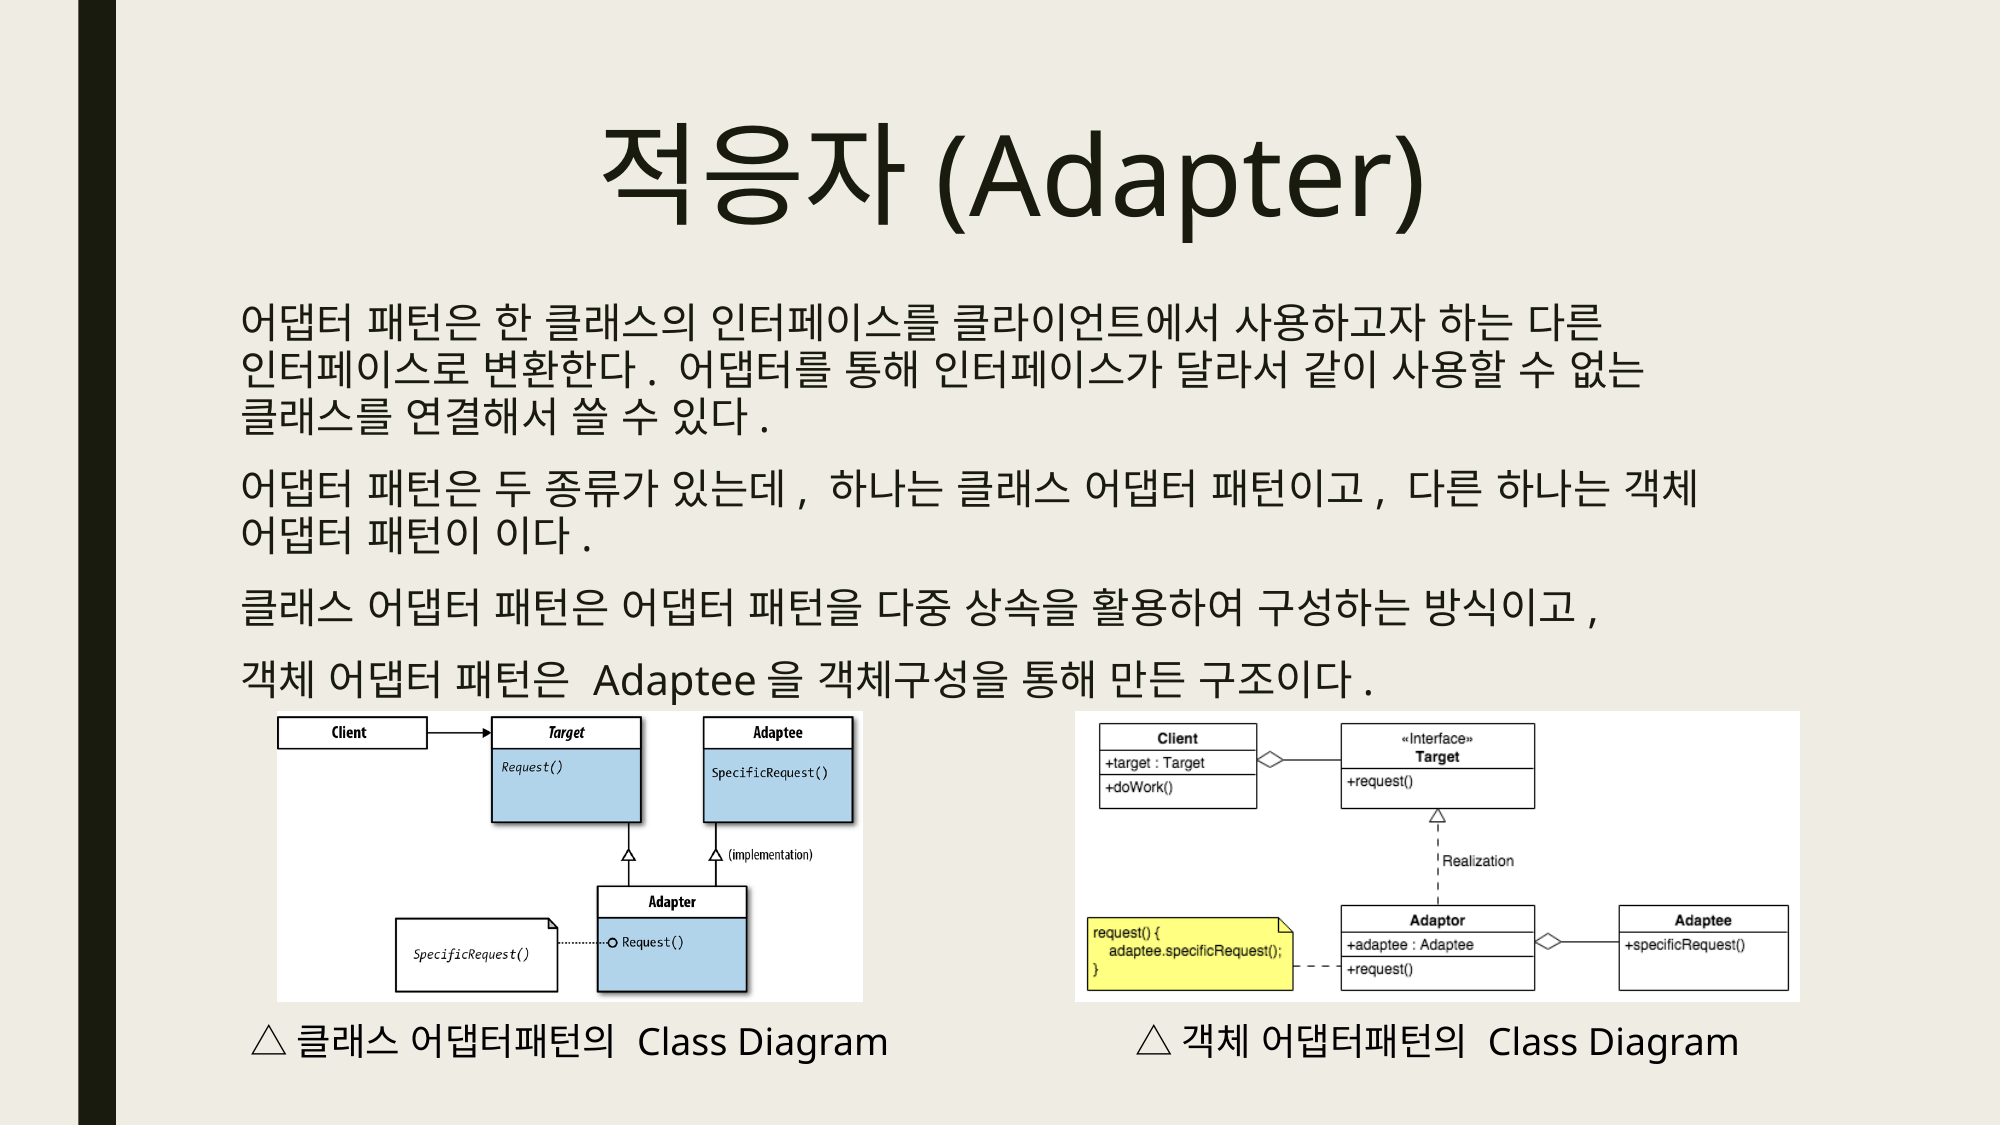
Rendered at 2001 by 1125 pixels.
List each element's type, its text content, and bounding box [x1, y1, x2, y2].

text_box △클래스 어댑터패턴의 Class Diagram [201, 1010, 939, 1071]
text_box △객체 어댑터패턴의 Class Diagram [1069, 1010, 1807, 1071]
title 적응자(Adapter) [225, 112, 1800, 293]
list 어댑터 패턴은 한 클래스의 인터페이스를 클라이언트에서 사용하고자 하는 다른 인터페이스로 변환한다. 어댑터를 통해 인터페이스가 달라서 같이 사용할 수 없는 클래스를 연결해서 쓸 수 있다. 어댑터 패턴은 두 종류가 있는데, 하나는 클래스 어댑터 패턴이고, 다른 하나는 객체 어댑터 패턴이 이다. 클래스 어댑터 패턴은 어댑터 패턴을 다중 상속을 활용하여 구성하는 방식이고, 객체 어댑터 패턴은 Adaptee을 객체구성을 통해 만든 구조이다. [225, 293, 1800, 1045]
picture [1075, 711, 1800, 1002]
picture [276, 711, 863, 1002]
